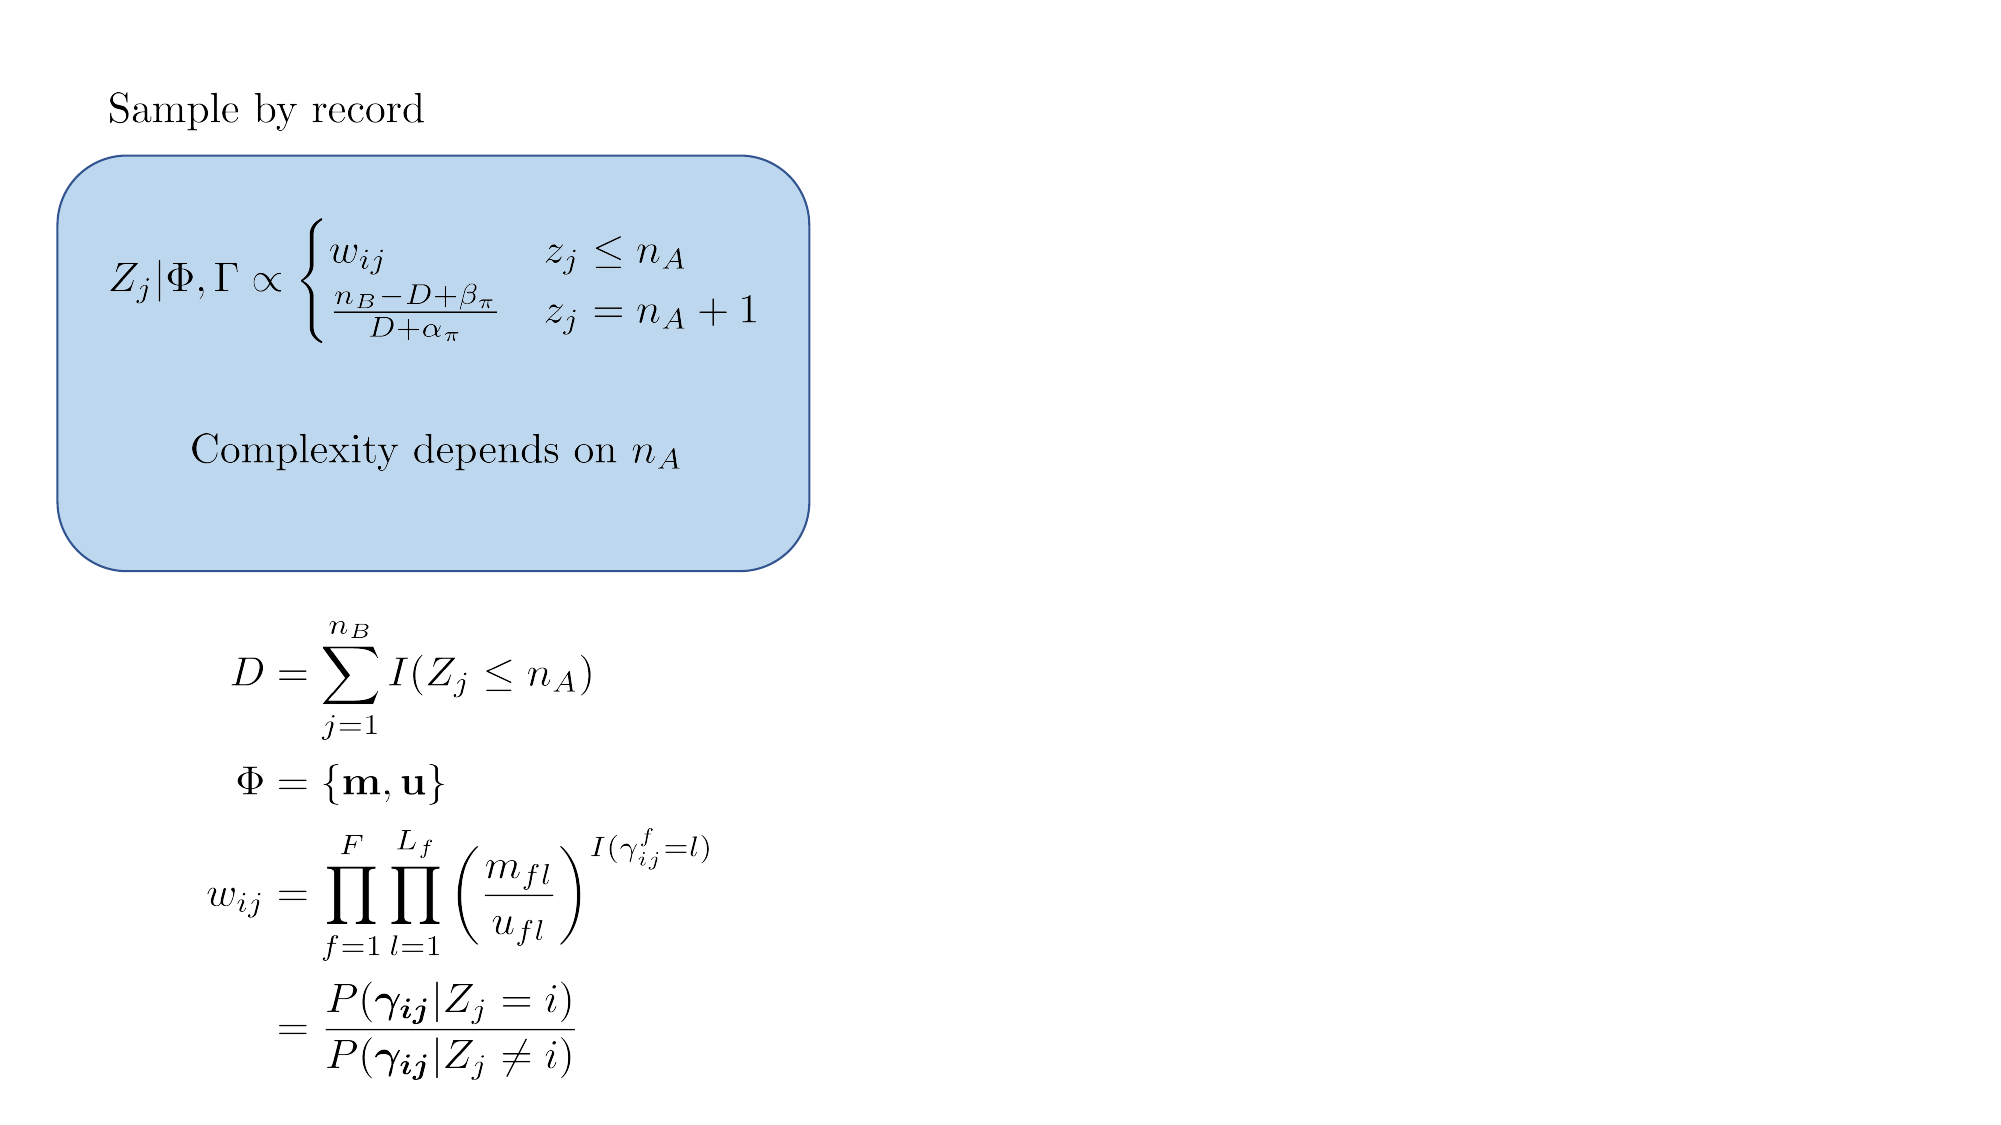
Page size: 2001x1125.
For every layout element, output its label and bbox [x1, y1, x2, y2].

text_box [56, 154, 811, 573]
picture [110, 92, 424, 131]
picture [192, 433, 680, 471]
picture [207, 621, 709, 1080]
picture [110, 218, 756, 343]
